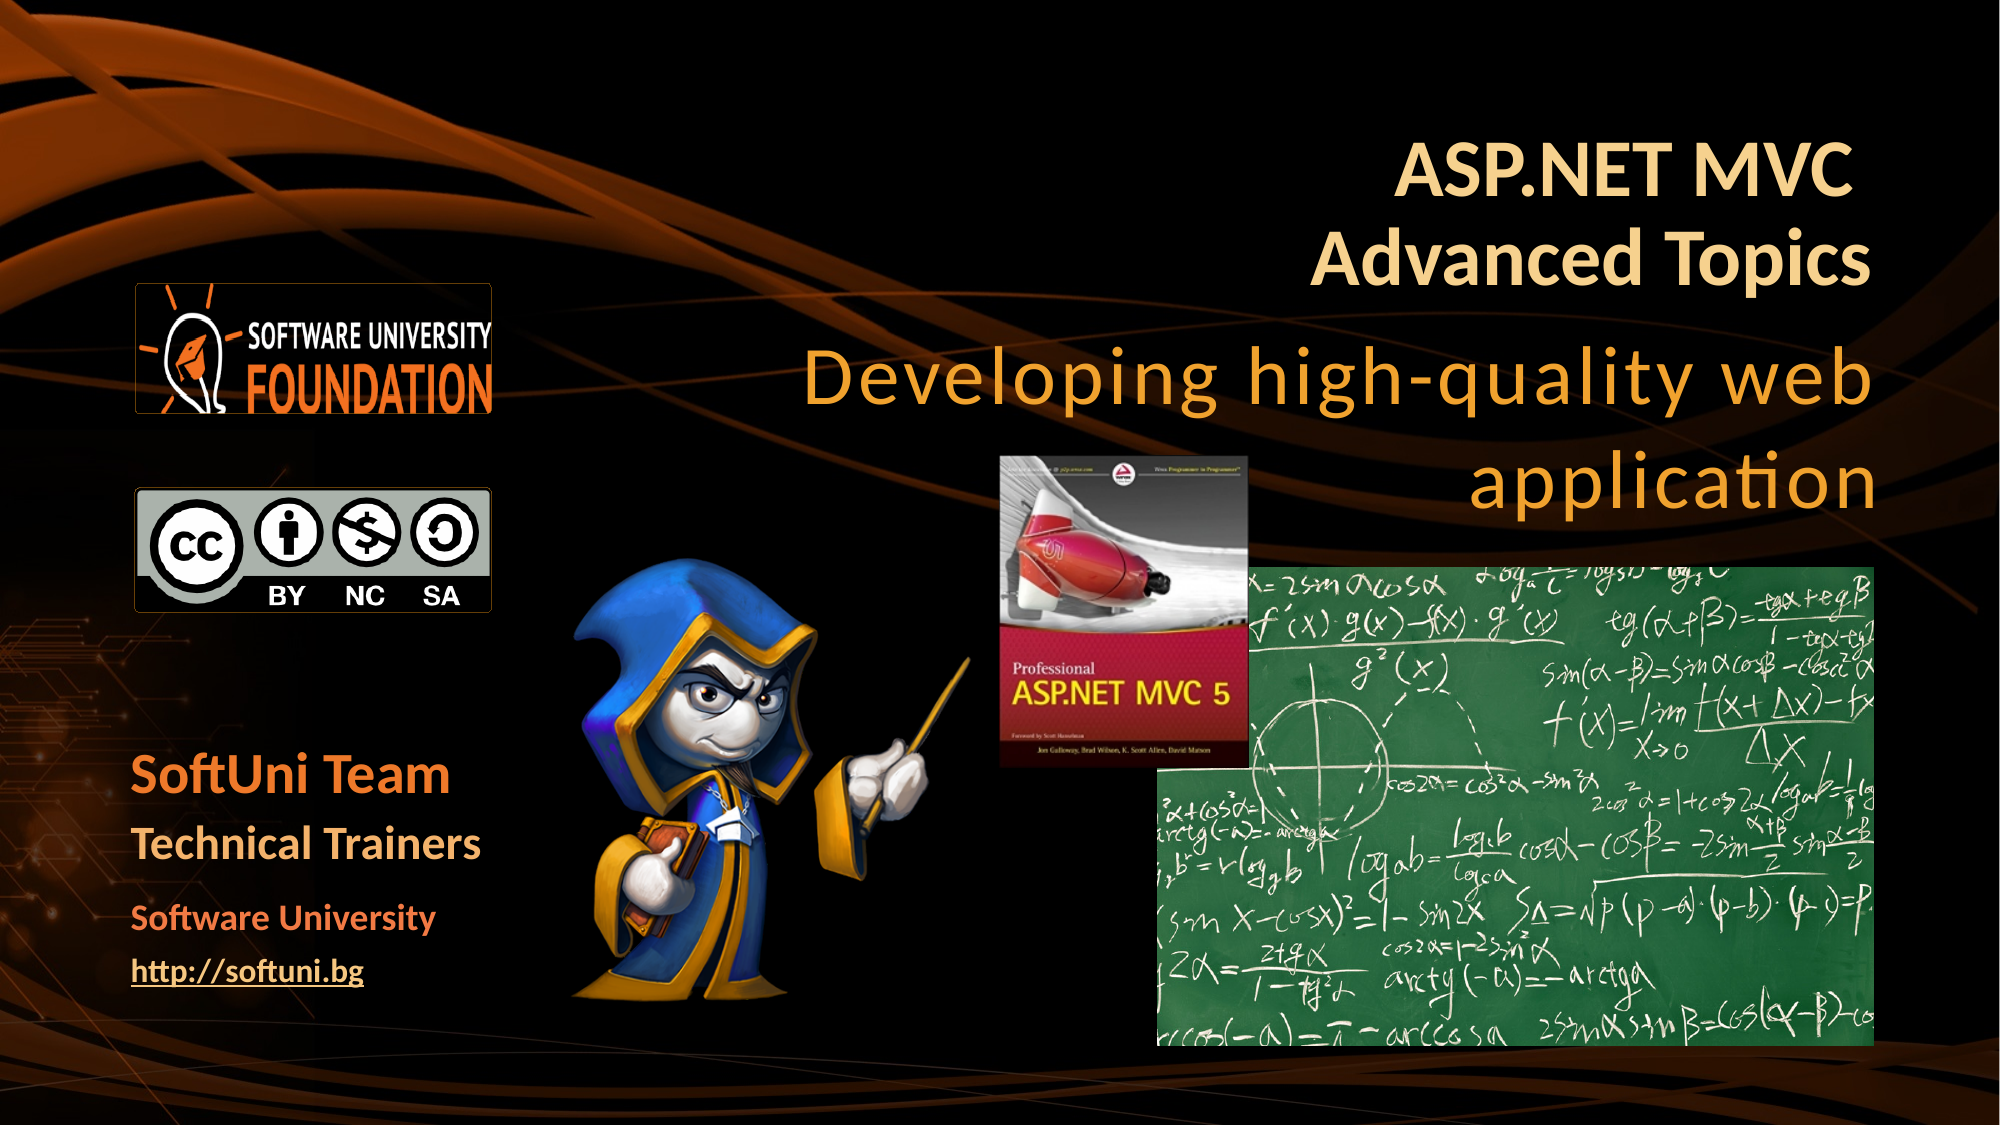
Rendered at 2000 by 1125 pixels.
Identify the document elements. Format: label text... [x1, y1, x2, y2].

list Technical Trainers [124, 802, 563, 875]
subtitle Developing high-quality web application [641, 315, 1880, 526]
list http://softuni.bg [124, 940, 563, 996]
list SoftUni Team [124, 725, 563, 802]
picture [0, 0, 2000, 1125]
list Software University [124, 884, 563, 940]
title ASP.NET MVC Advanced Topics [687, 125, 1874, 304]
